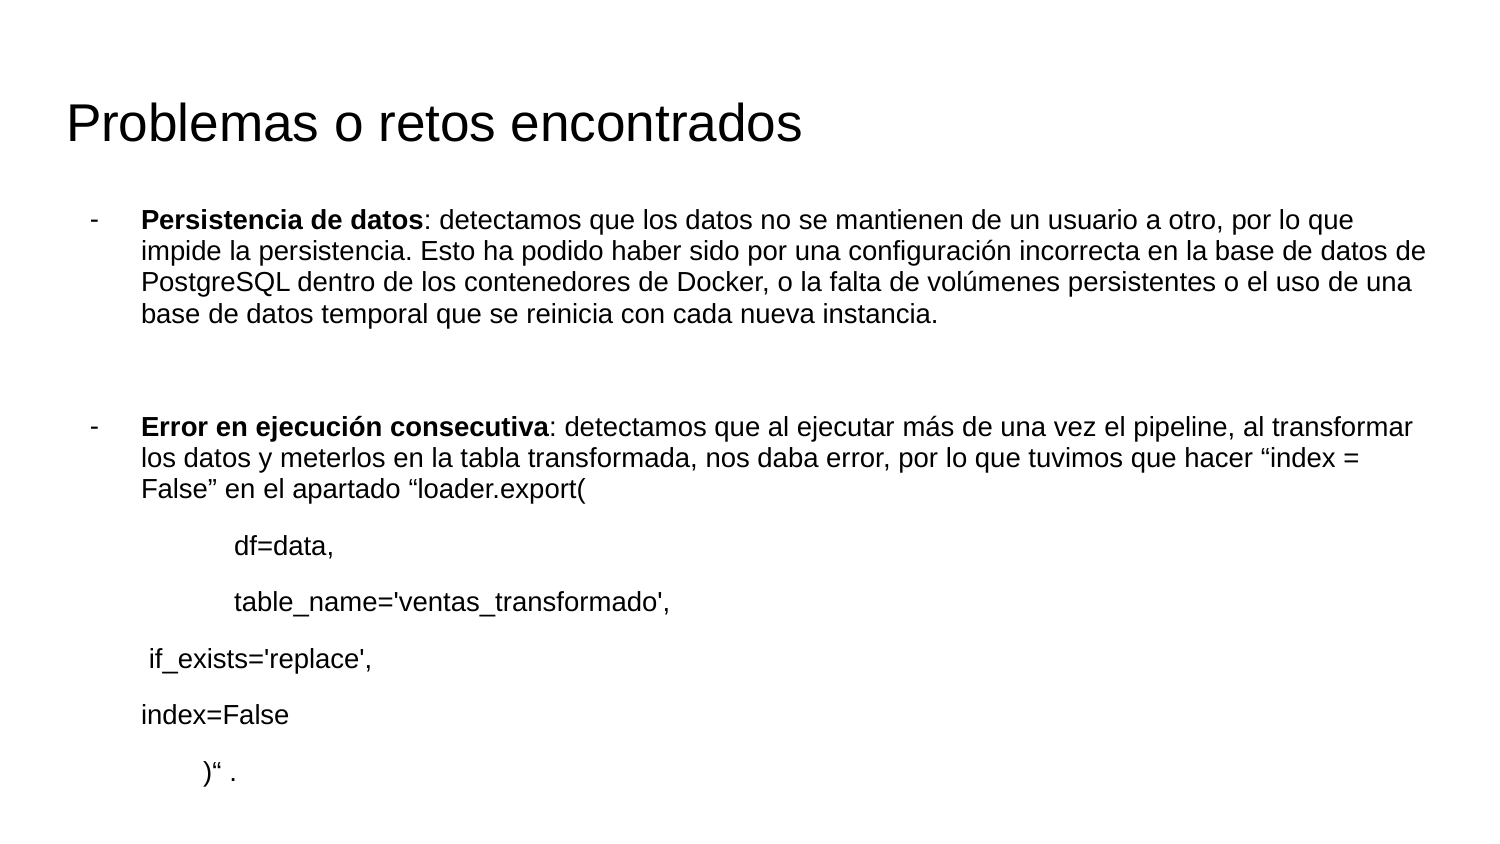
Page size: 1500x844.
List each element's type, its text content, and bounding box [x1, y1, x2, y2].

list Persistencia de datos: detectamos que los datos no se mantienen de un usuario a otro, por lo que impide la persistencia. Esto ha podido haber sido por una configuración incorrecta en la base de datos de PostgreSQL dentro de los contenedores de Docker, o la falta de volúmenes persistentes o el uso de una base de datos temporal que se reinicia con cada nueva instancia. Error en ejecución consecutiva: detectamos que al ejecutar más de una vez el pipeline, al transformar los datos y meterlos en la tabla transformada, nos daba error, por lo que tuvimos que hacer “index = False” en el apartado “loader.export( df=data, table_name='ventas_transformado', if_exists='replace', index=False )“ . [51, 189, 1449, 750]
title Problemas o retos encontrados [51, 72, 1449, 167]
